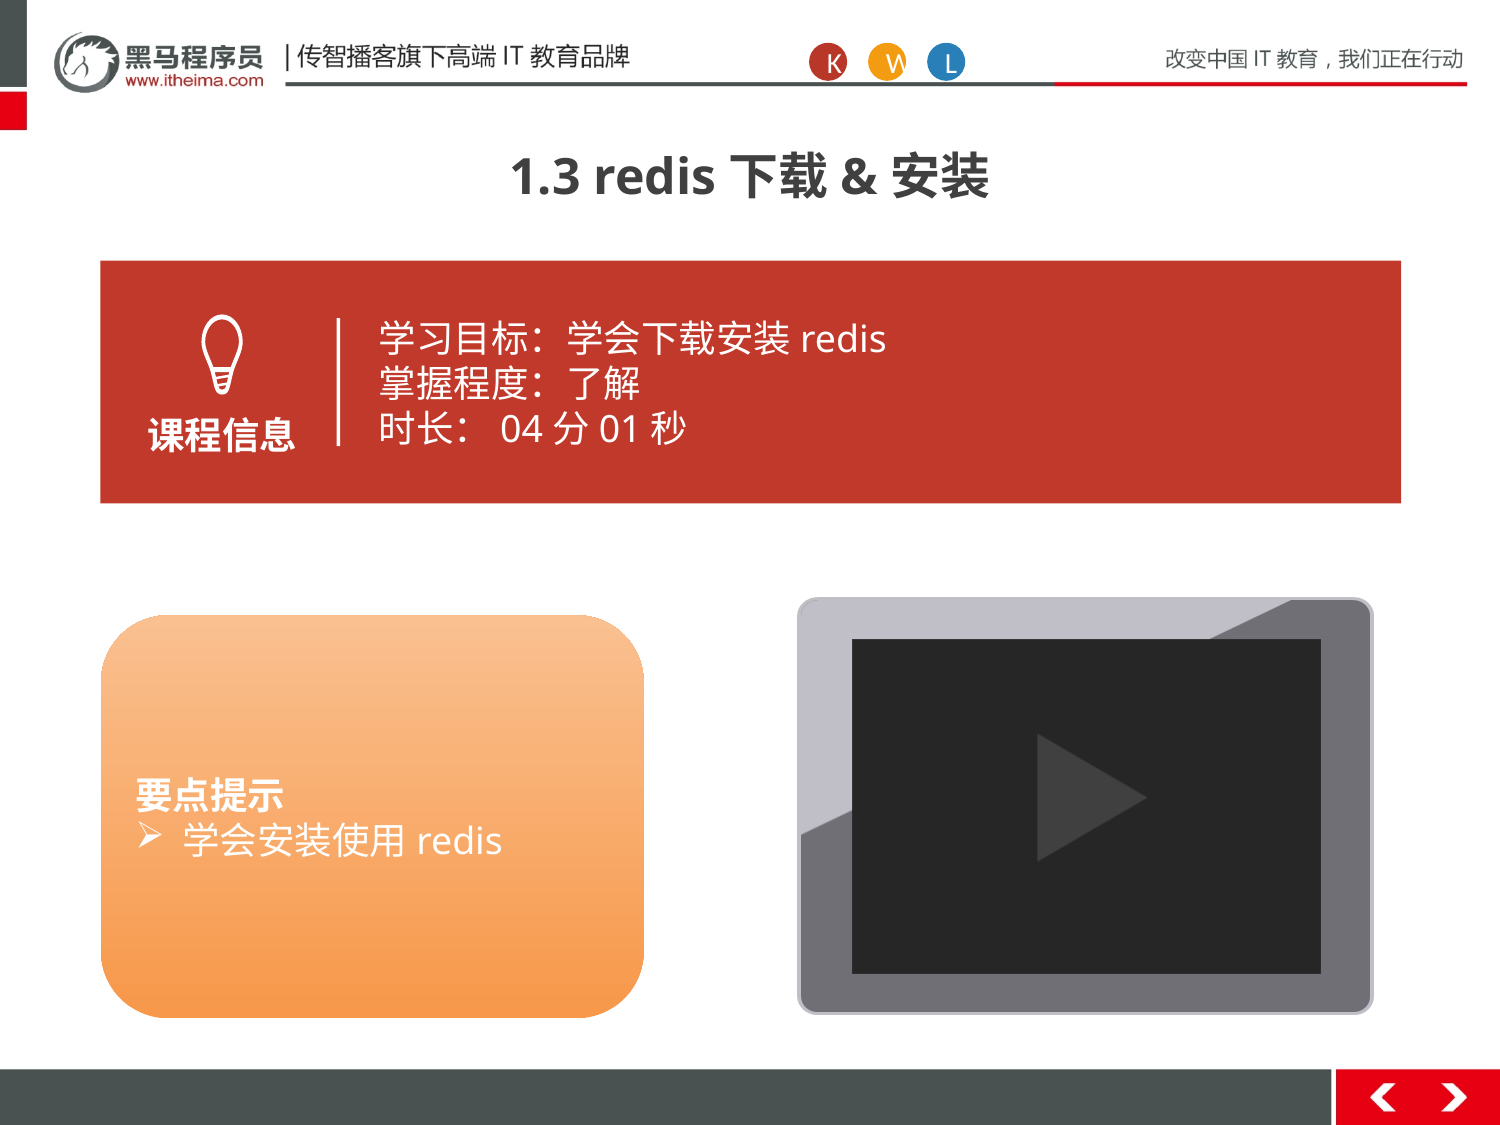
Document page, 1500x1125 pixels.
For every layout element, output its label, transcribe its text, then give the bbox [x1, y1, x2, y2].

text_box [335, 316, 342, 448]
text_box W [866, 40, 909, 83]
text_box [130, 314, 314, 466]
picture [0, 209, 1500, 1125]
text_box 学习目标：学会下载安装redis 掌握程度：了解 时长：04分01秒 [364, 307, 1317, 458]
text_box [98, 258, 1403, 505]
text_box 1.3 redis下载&安装 [0, 137, 1500, 209]
text_box K [806, 40, 850, 83]
text_box 要点提示 学会安装使用redis [100, 615, 644, 1019]
text_box L [925, 40, 968, 83]
picture [0, 0, 1500, 137]
